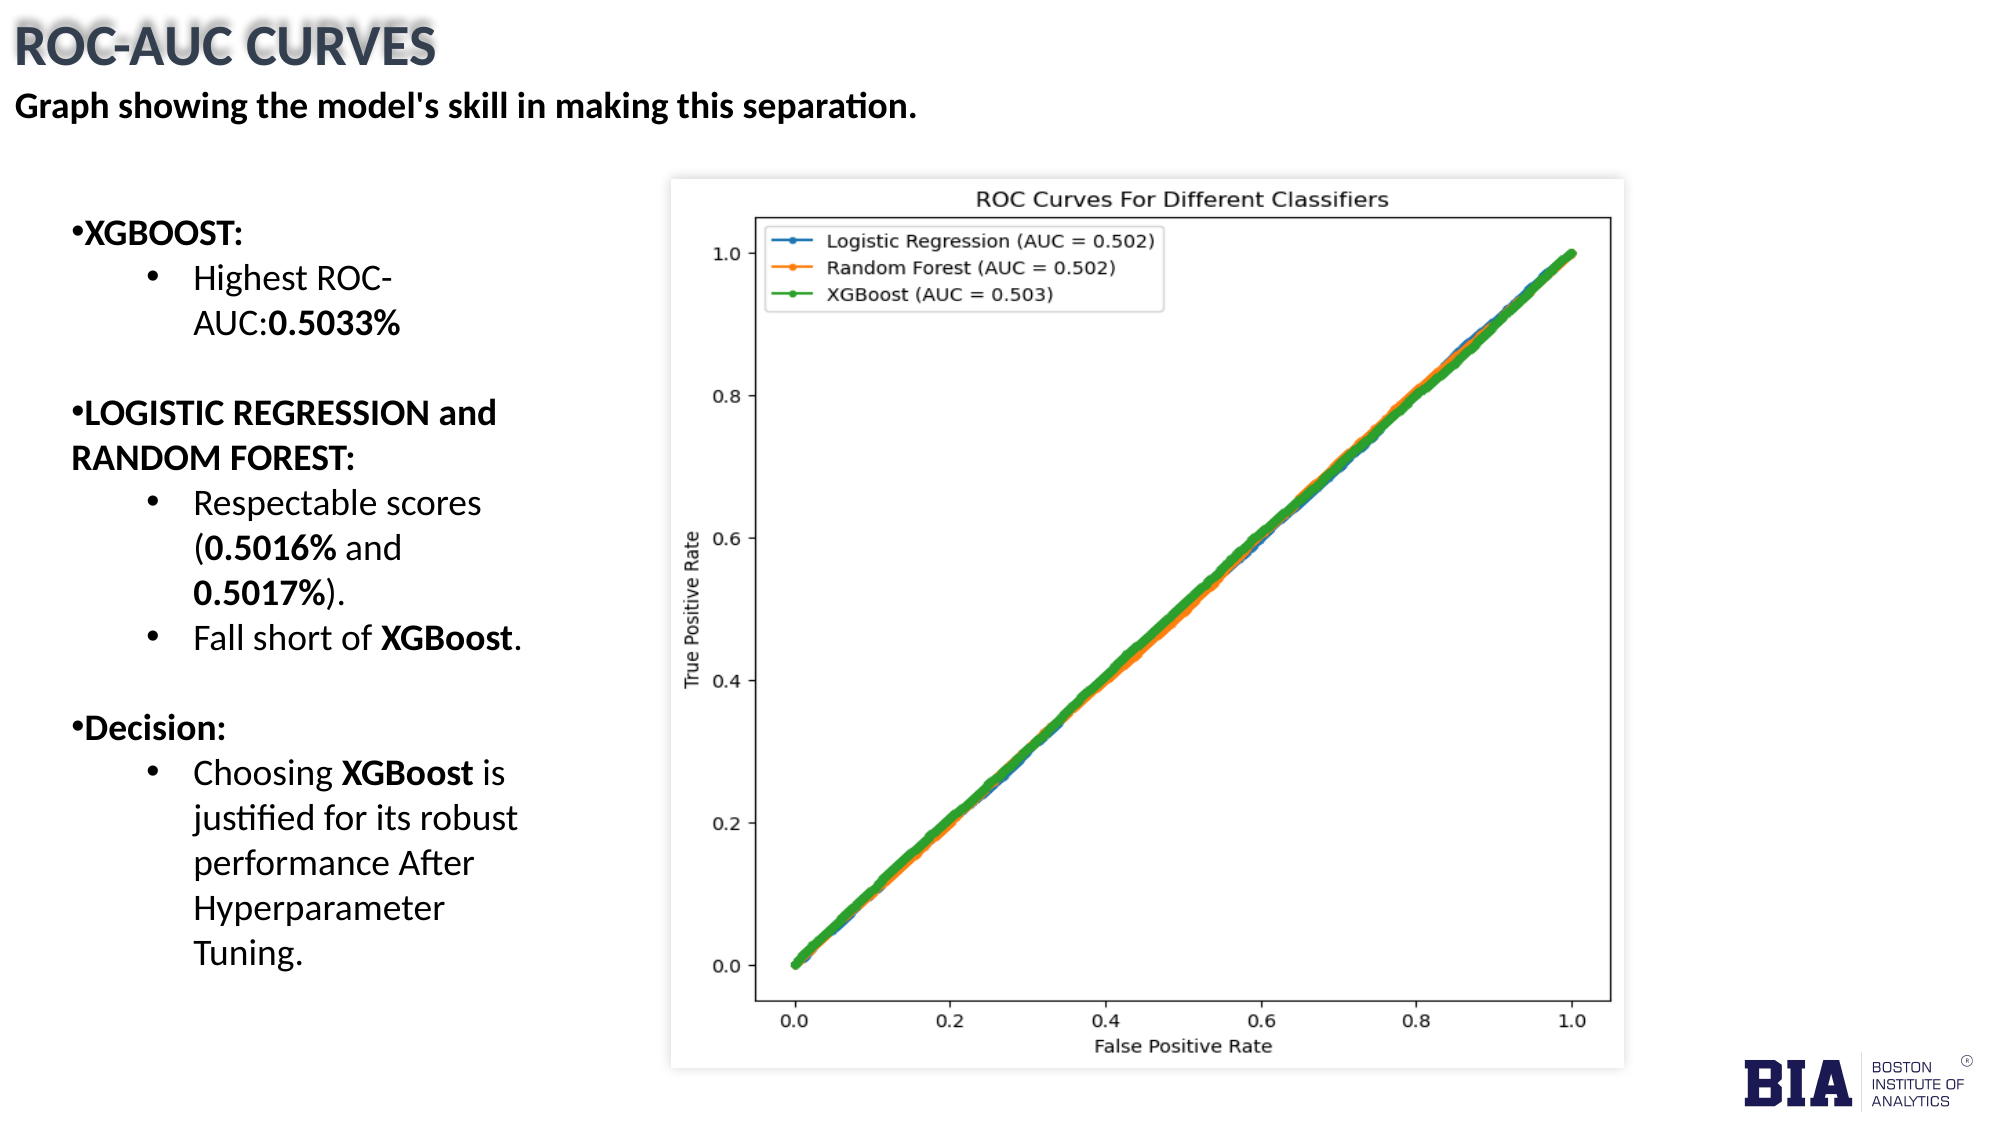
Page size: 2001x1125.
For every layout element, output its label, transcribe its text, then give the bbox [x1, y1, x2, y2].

picture [671, 179, 1624, 1068]
picture [1737, 1050, 1980, 1114]
text_box Graph showing the model's skill in making this separation. [0, 73, 1049, 179]
text_box ROC-AUC CURVES [0, 0, 478, 73]
text_box XGBOOST: Highest ROC-AUC:0.5033% LOGISTIC REGRESSION and RANDOM FOREST: Respectable scores (0.5016% and 0.5017%). Fall short of XGBoost. Decision: Choosing XGBoost is justified for its robust performance After Hyperparameter Tuning. [56, 200, 559, 1026]
